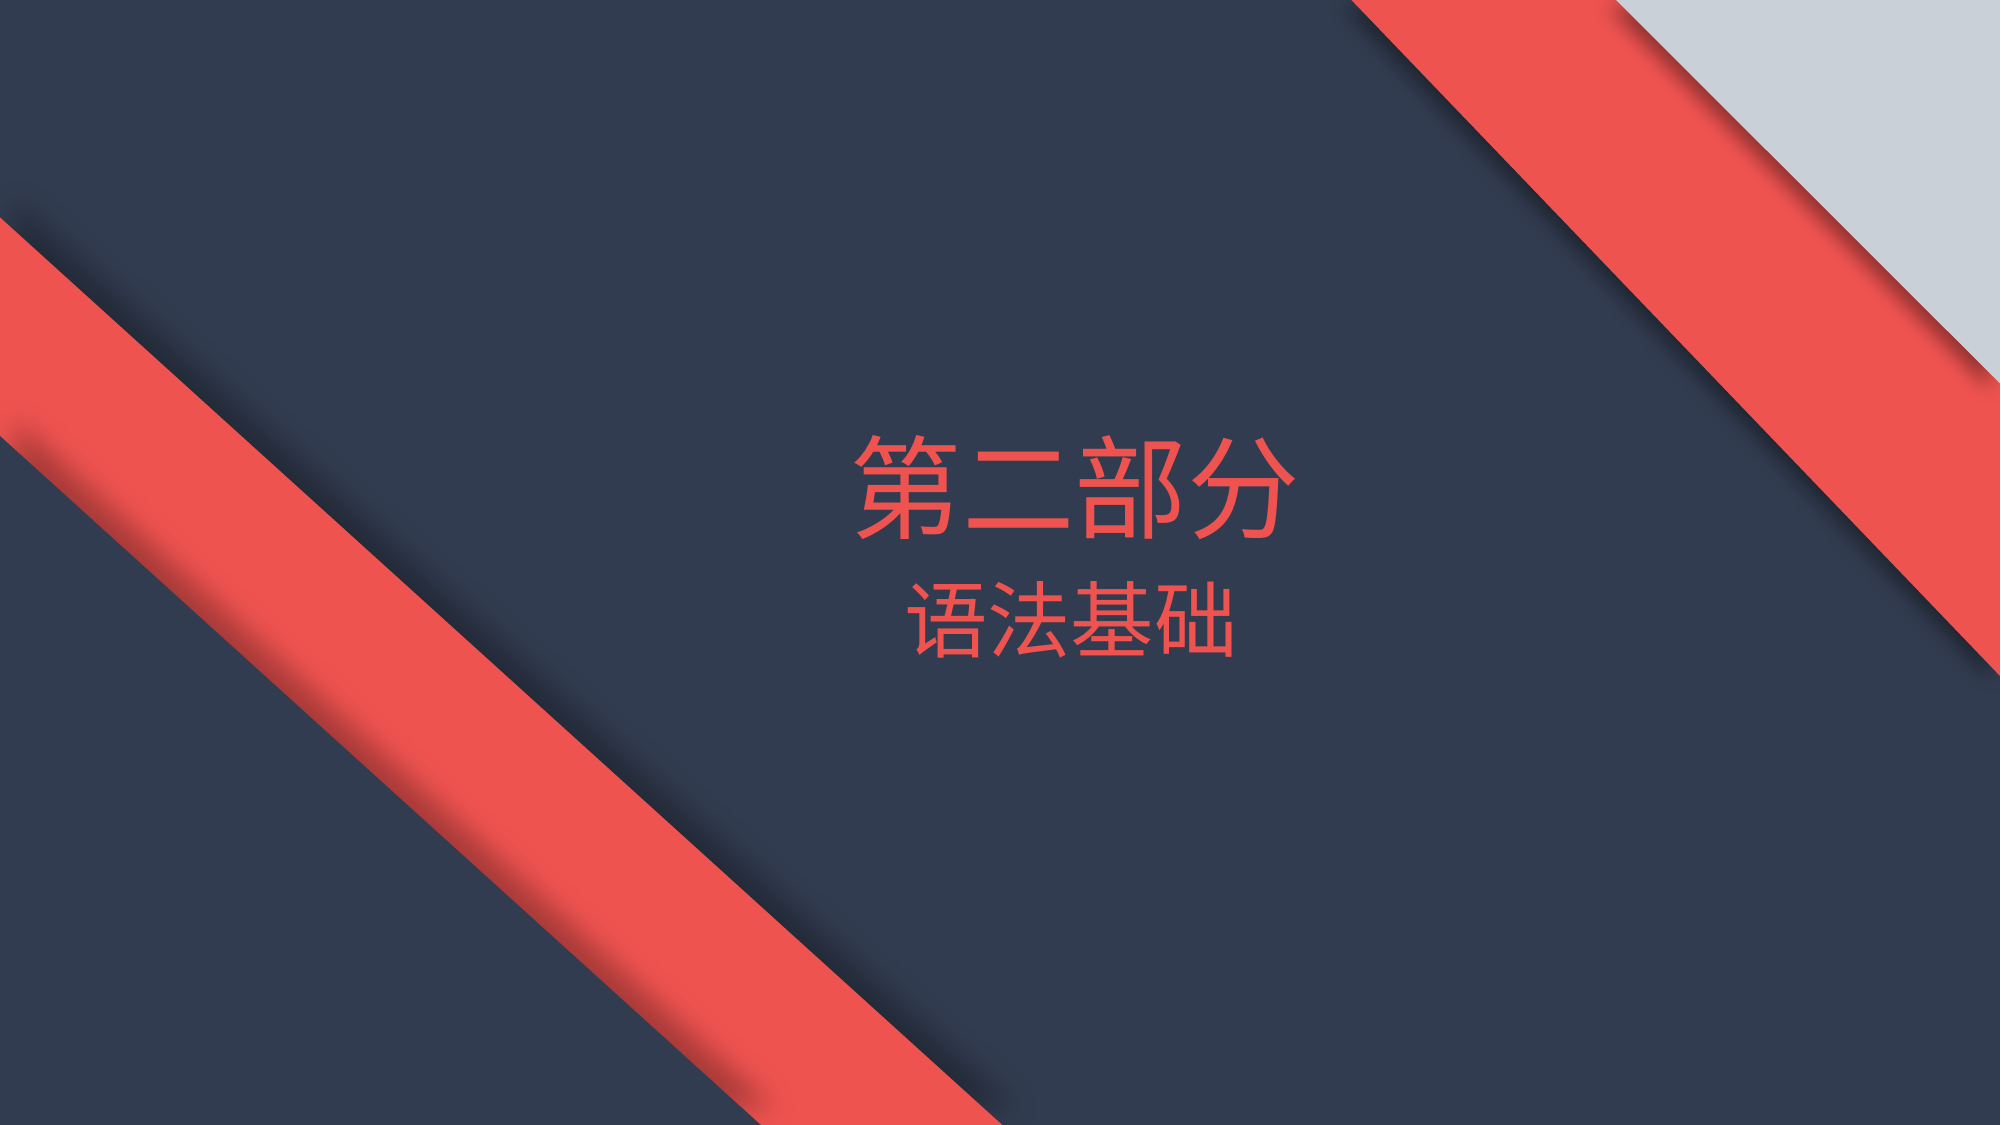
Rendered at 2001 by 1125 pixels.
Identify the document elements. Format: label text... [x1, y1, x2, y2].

text_box [0, 216, 1004, 1125]
text_box [1614, 0, 2000, 385]
text_box [0, 434, 763, 1125]
text_box [1349, 0, 2000, 678]
text_box 语法基础 [779, 561, 1362, 676]
text_box 第二部分 [784, 410, 1366, 561]
